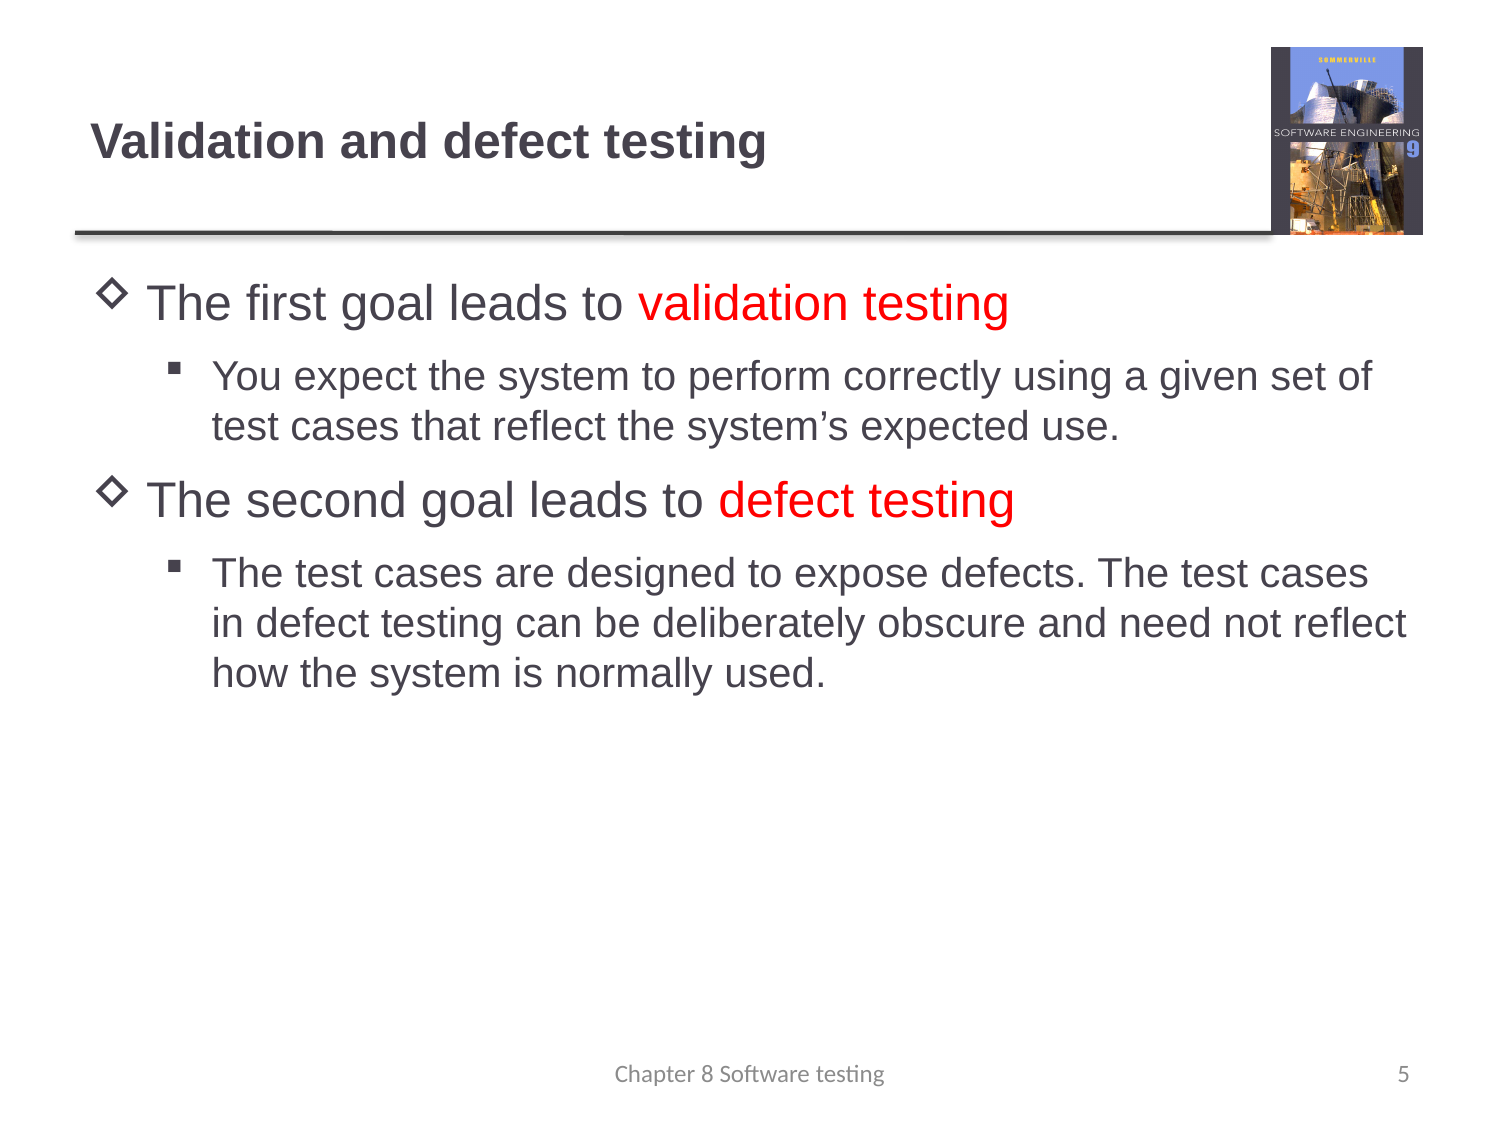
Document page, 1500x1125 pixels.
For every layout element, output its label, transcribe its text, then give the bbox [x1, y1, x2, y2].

slide_number 5 [1074, 1042, 1425, 1103]
footer Chapter 8 Software testing [512, 1042, 988, 1103]
picture [1272, 47, 1423, 235]
title Validation and defect testing [74, 44, 1272, 233]
list The first goal leads to validation testing You expect the system to perform correctly using a given set of test cases that reflect the system’s expected use. The second goal leads to defect testing The test cases are designed to expose defects. The test cases in defect testing can be deliberately obscure and need not reflect how the system is normally used. [75, 262, 1425, 1005]
